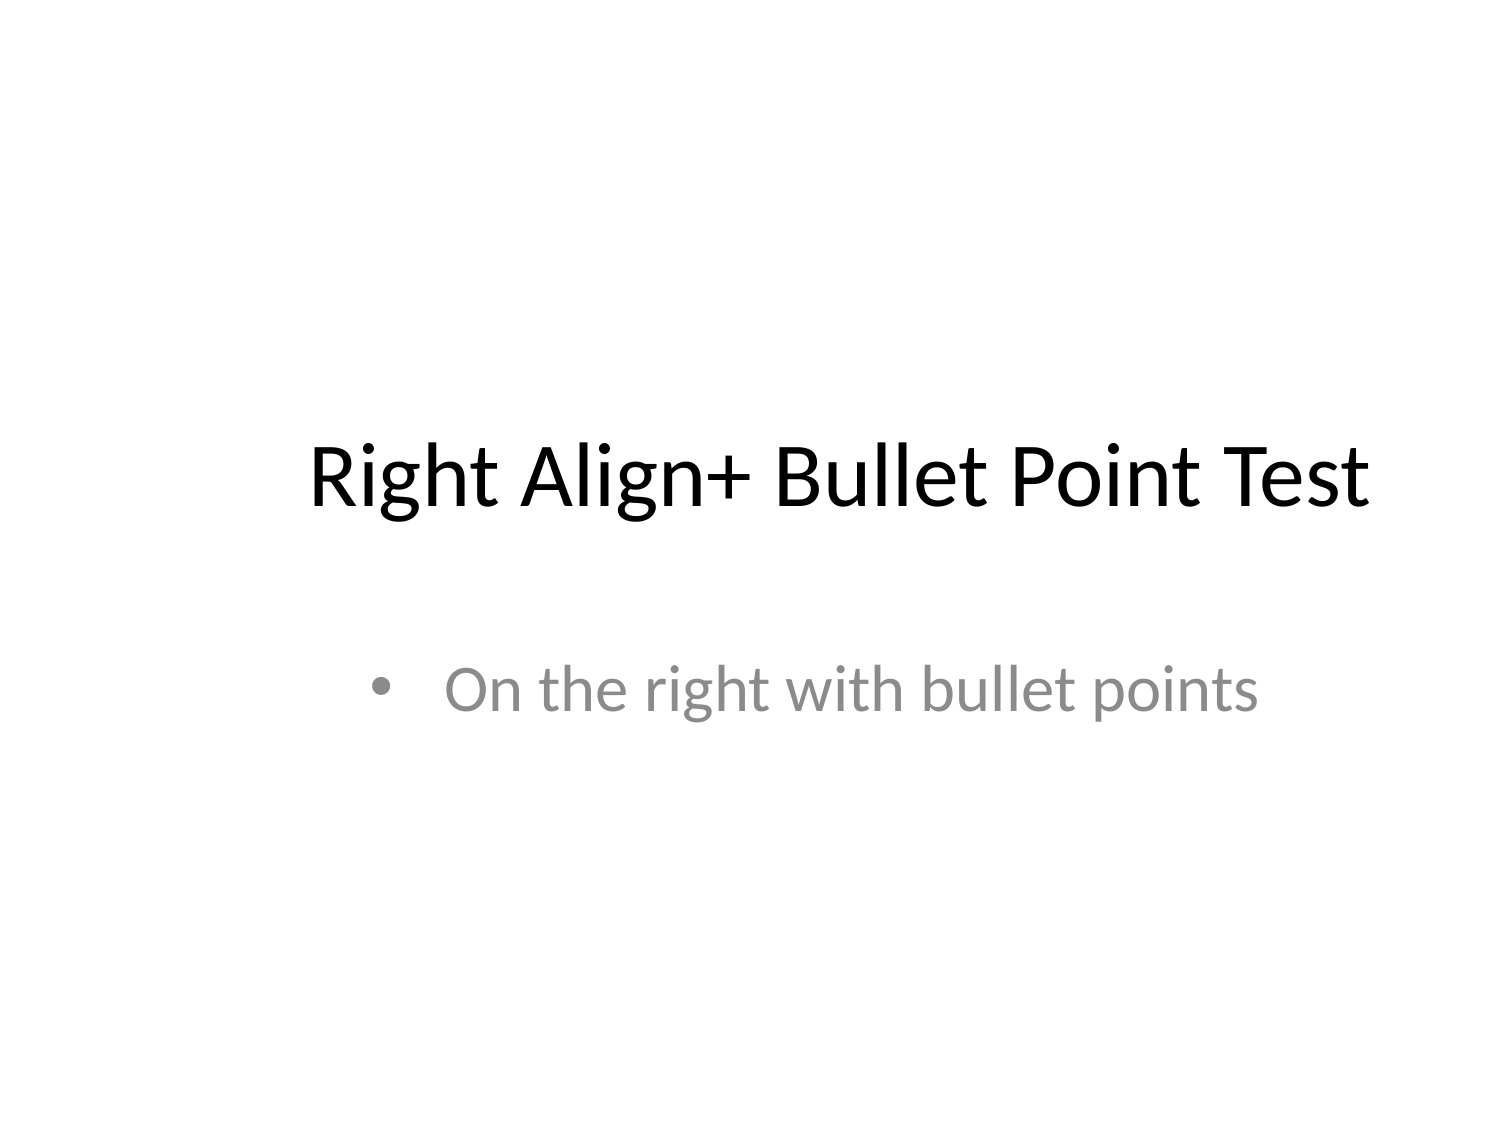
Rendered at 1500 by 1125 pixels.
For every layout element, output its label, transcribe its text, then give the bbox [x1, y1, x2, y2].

subtitle On the right with bullet points [225, 637, 1275, 925]
title Right Align+ Bullet Point Test [112, 349, 1388, 591]
